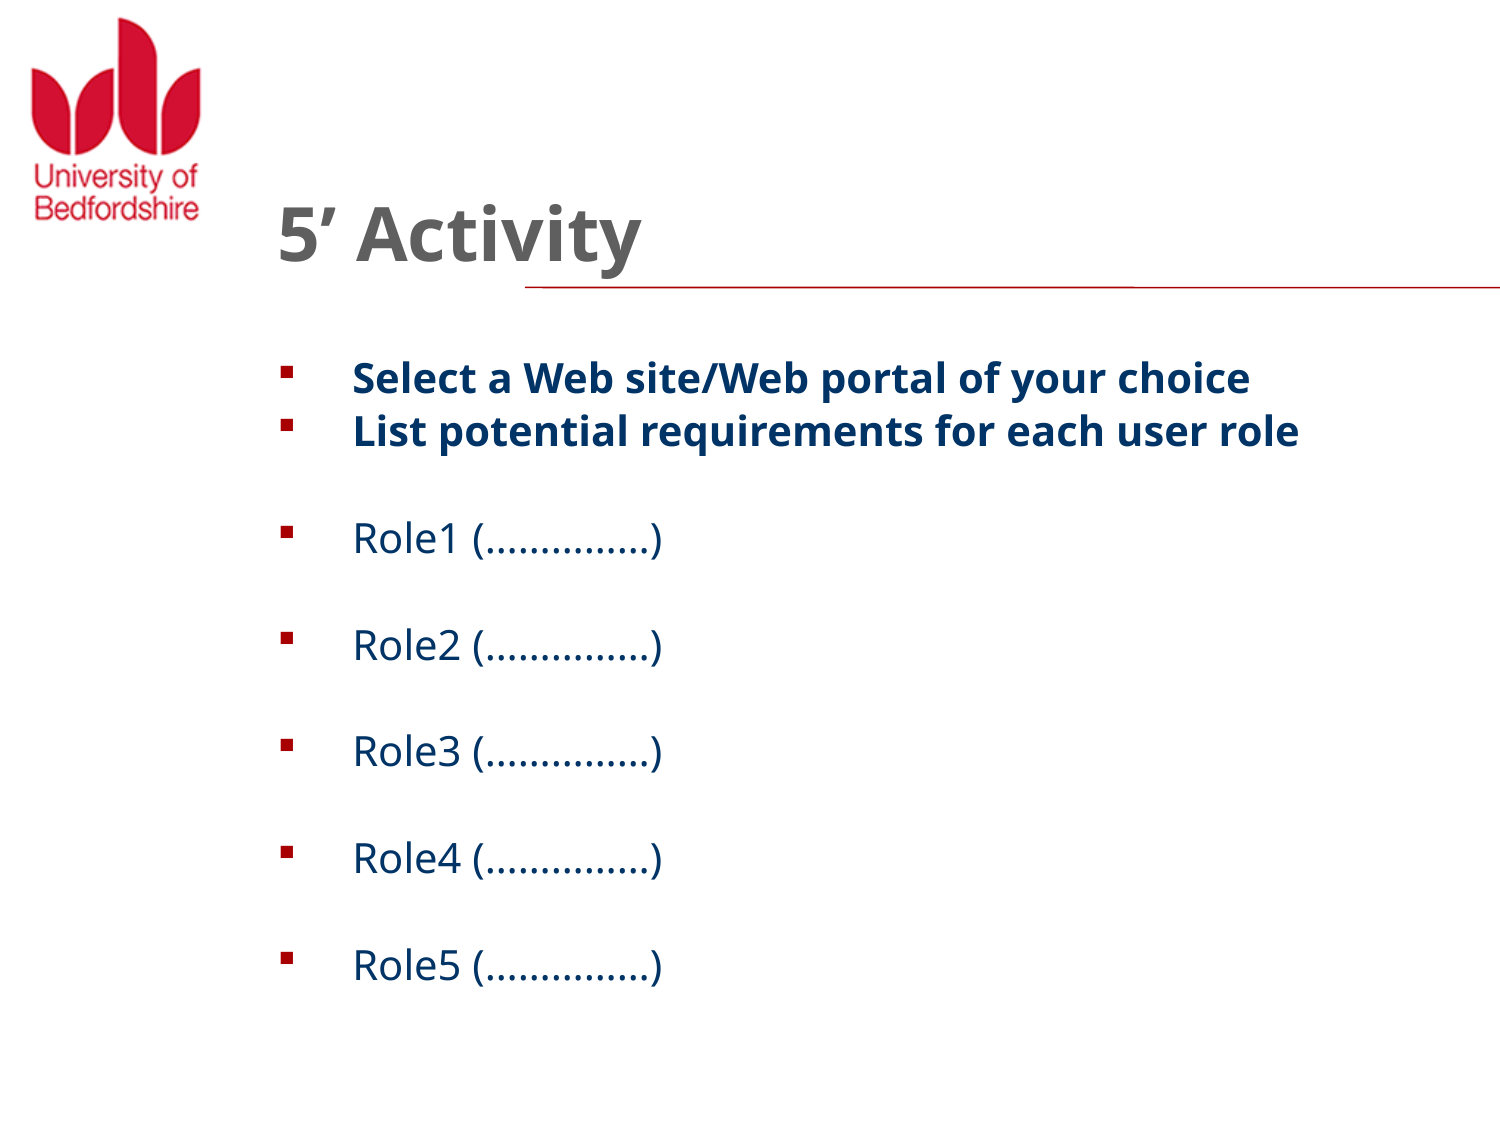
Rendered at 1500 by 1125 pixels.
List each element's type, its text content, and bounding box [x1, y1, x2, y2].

picture [0, 0, 237, 236]
title 5’ Activity [262, 174, 1500, 288]
text_box Select a Web site/Web portal of your choice List potential requirements for each user role Role1 (……………) Role2 (……………) Role3 (……………) Role4 (……………) Role5 (……………) [262, 350, 1500, 997]
